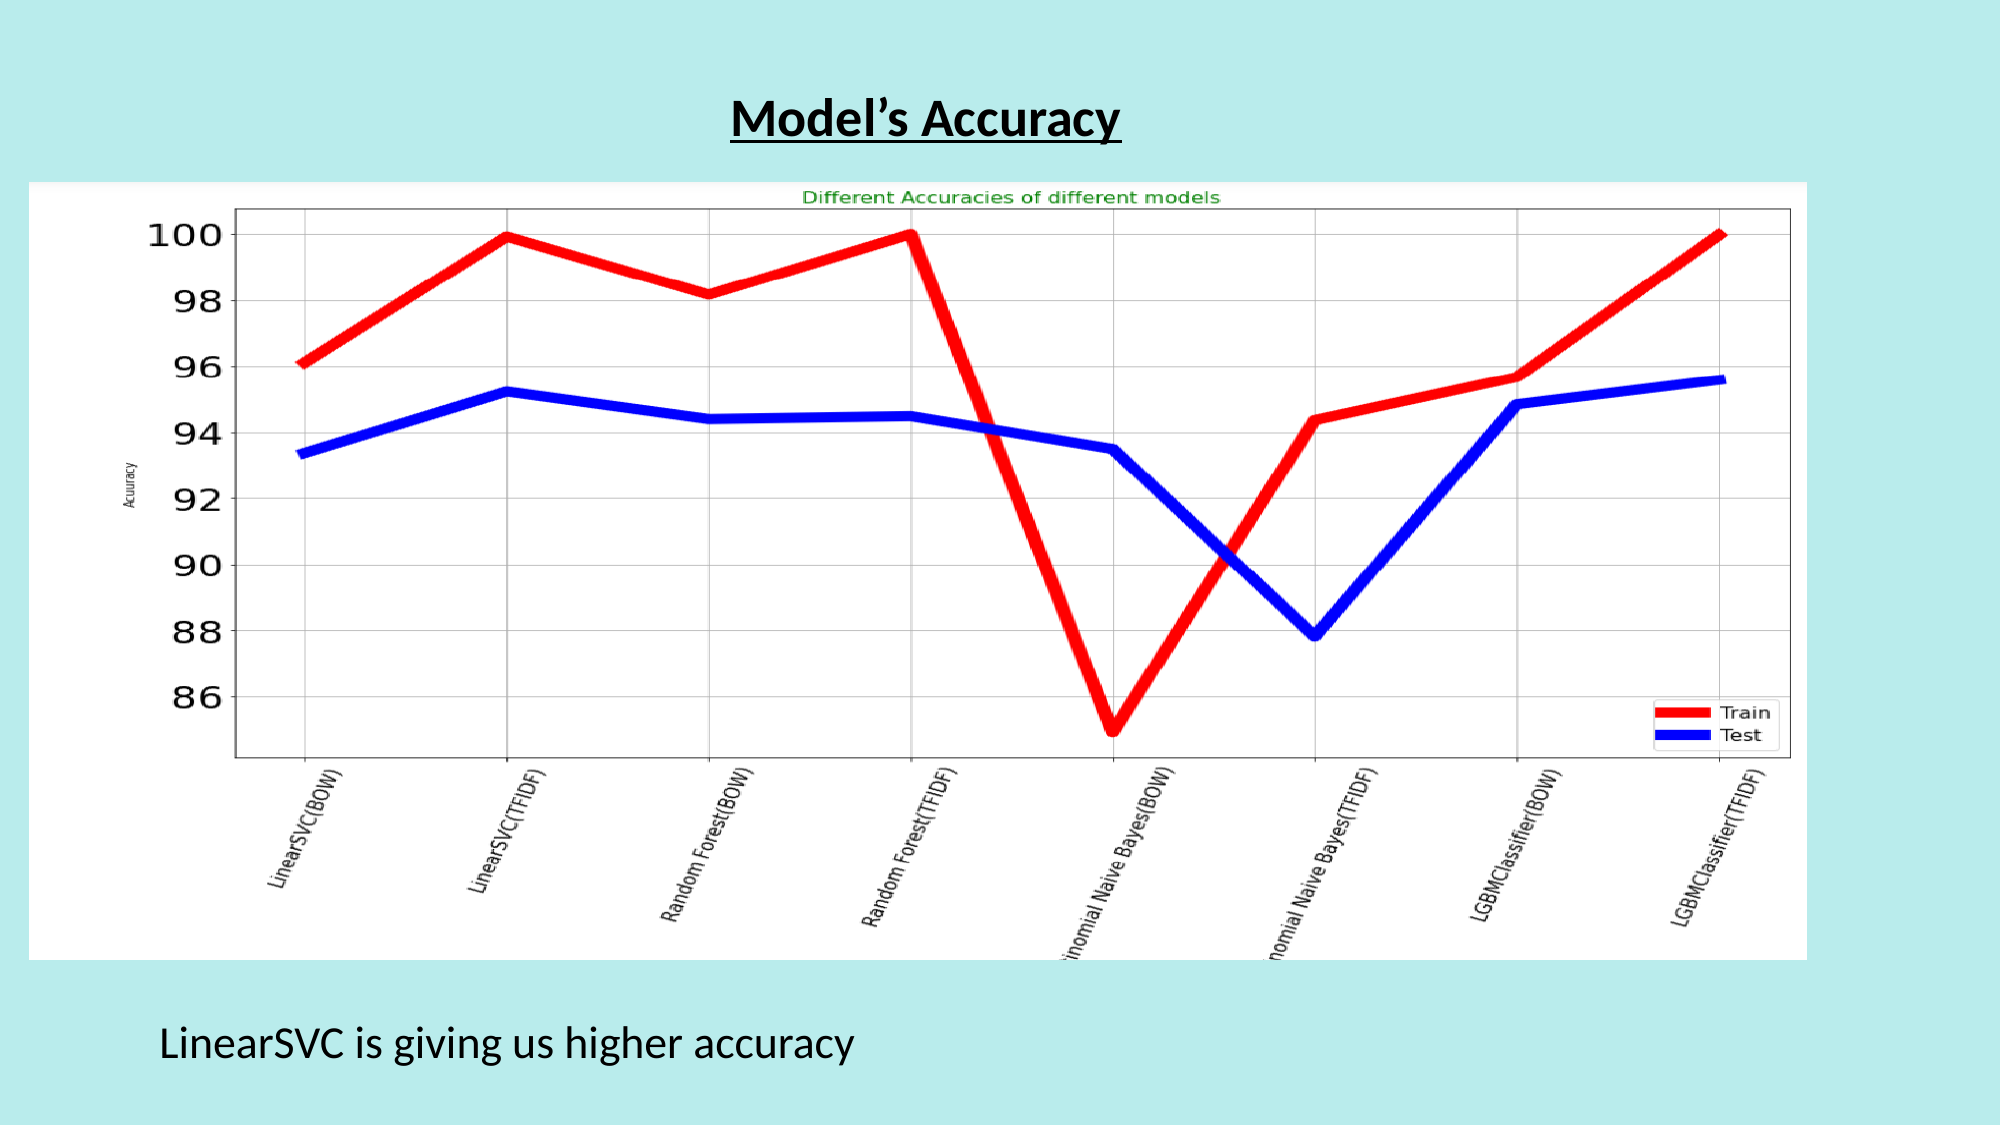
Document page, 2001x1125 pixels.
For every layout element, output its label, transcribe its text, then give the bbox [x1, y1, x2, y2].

text_box LinearSVC is giving us higher accuracy [144, 997, 1692, 1083]
picture [29, 182, 1807, 960]
text_box Model’s Accuracy [417, 66, 1436, 162]
